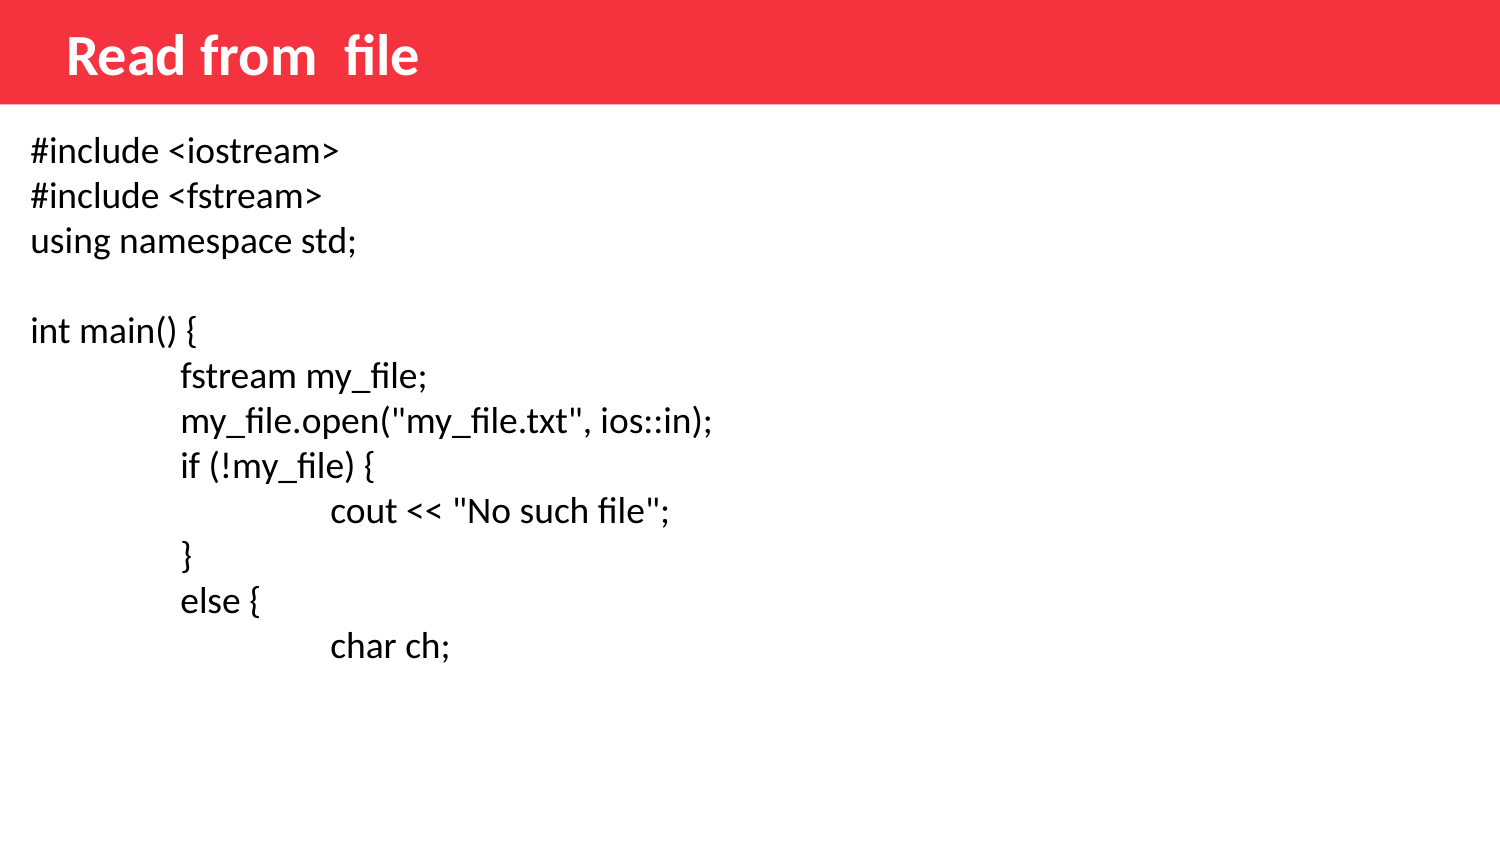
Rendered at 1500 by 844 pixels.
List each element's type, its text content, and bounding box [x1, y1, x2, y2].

text_box [0, 0, 1500, 105]
title Read from file [63, 15, 1203, 80]
text_box #include <iostream> #include <fstream> using namespace std; int main() { fstream my_file; my_file.open("my_file.txt", ios::in); if (!my_file) { cout << "No such file"; } else { char ch; [15, 111, 1484, 821]
